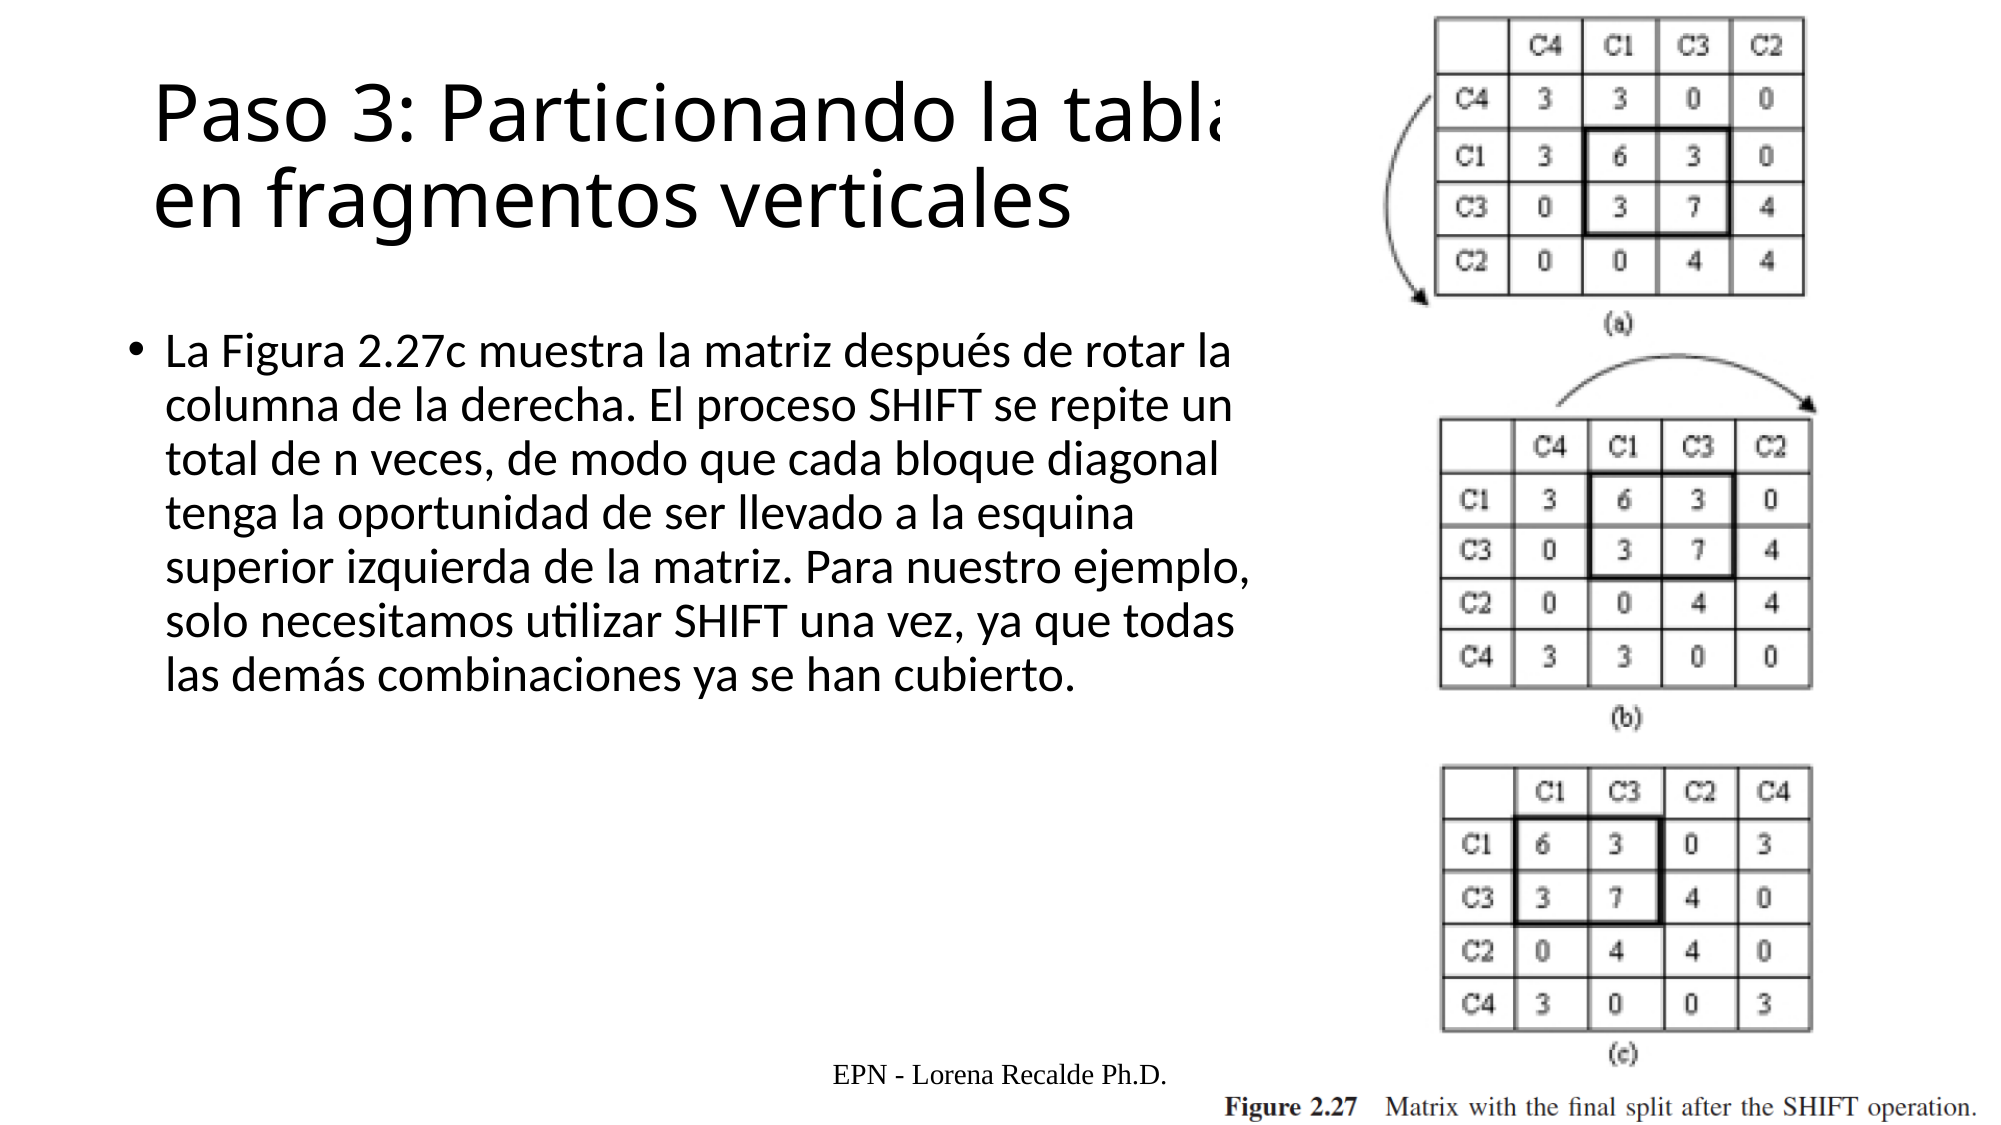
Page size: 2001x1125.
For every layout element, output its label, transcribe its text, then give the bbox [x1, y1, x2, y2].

text_box La Figura 2.27c muestra la matriz después de rotar la columna de la derecha. El proceso SHIFT se repite un total de n veces, de modo que cada bloque diagonal tenga la oportunidad de ser llevado a la esquina superior izquierda de la matriz. Para nuestro ejemplo, solo necesitamos utilizar SHIFT una vez, ya que todas las demás combinaciones ya se han cubierto. [112, 317, 1220, 983]
picture [1220, 8, 2000, 1125]
footer EPN - Lorena Recalde Ph.D. [662, 1042, 1220, 1103]
title Paso 3: Particionando la tabla en fragmentos verticales [137, 59, 1220, 258]
